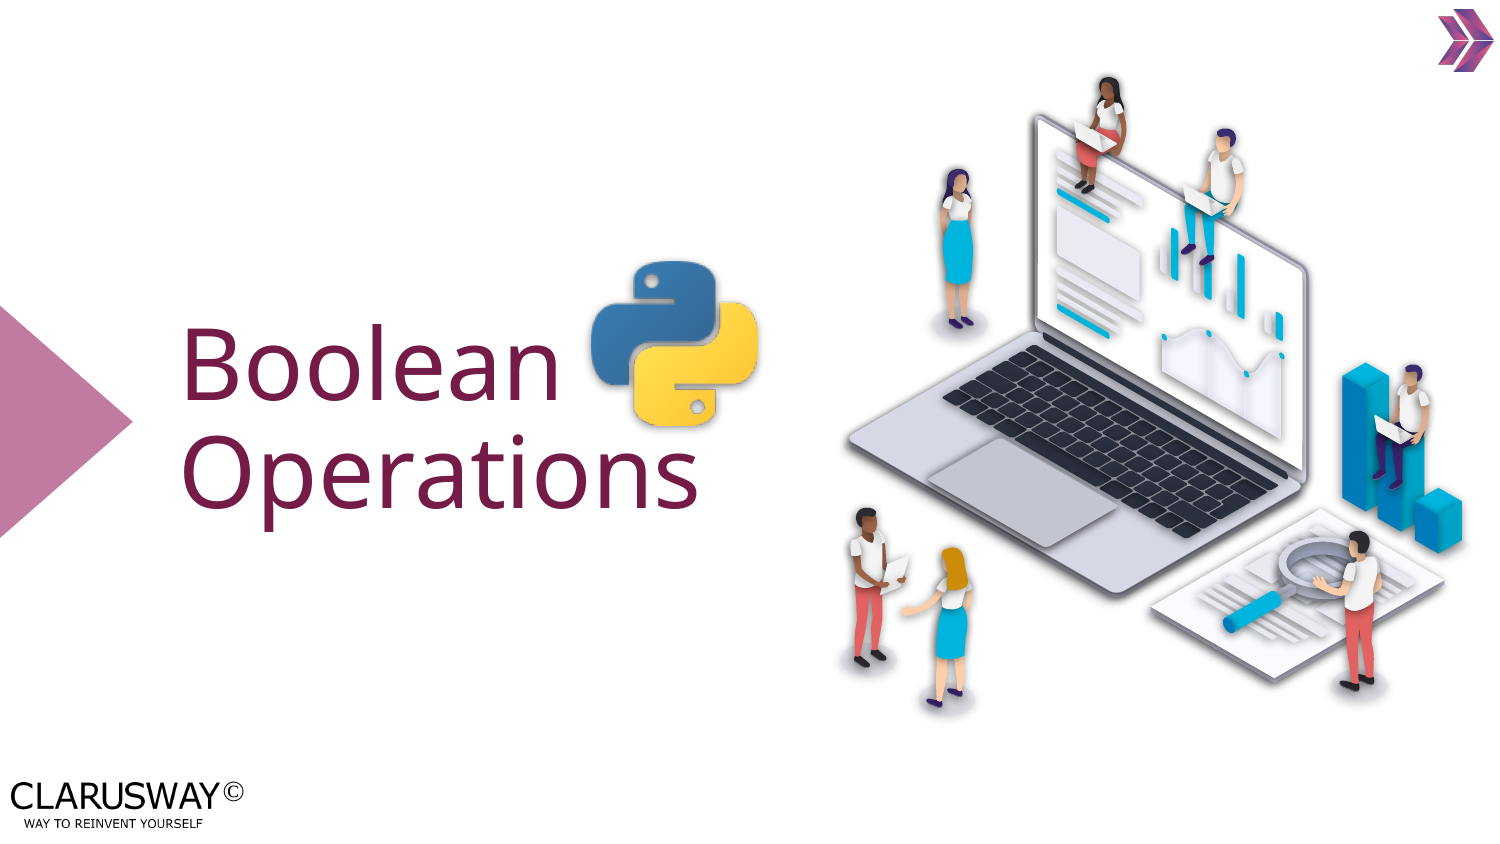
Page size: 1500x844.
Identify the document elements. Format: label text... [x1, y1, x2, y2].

picture [11, 782, 220, 828]
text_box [839, 76, 1471, 717]
picture [591, 261, 758, 426]
picture [1438, 9, 1494, 72]
title Boolean Operations [178, 305, 834, 538]
